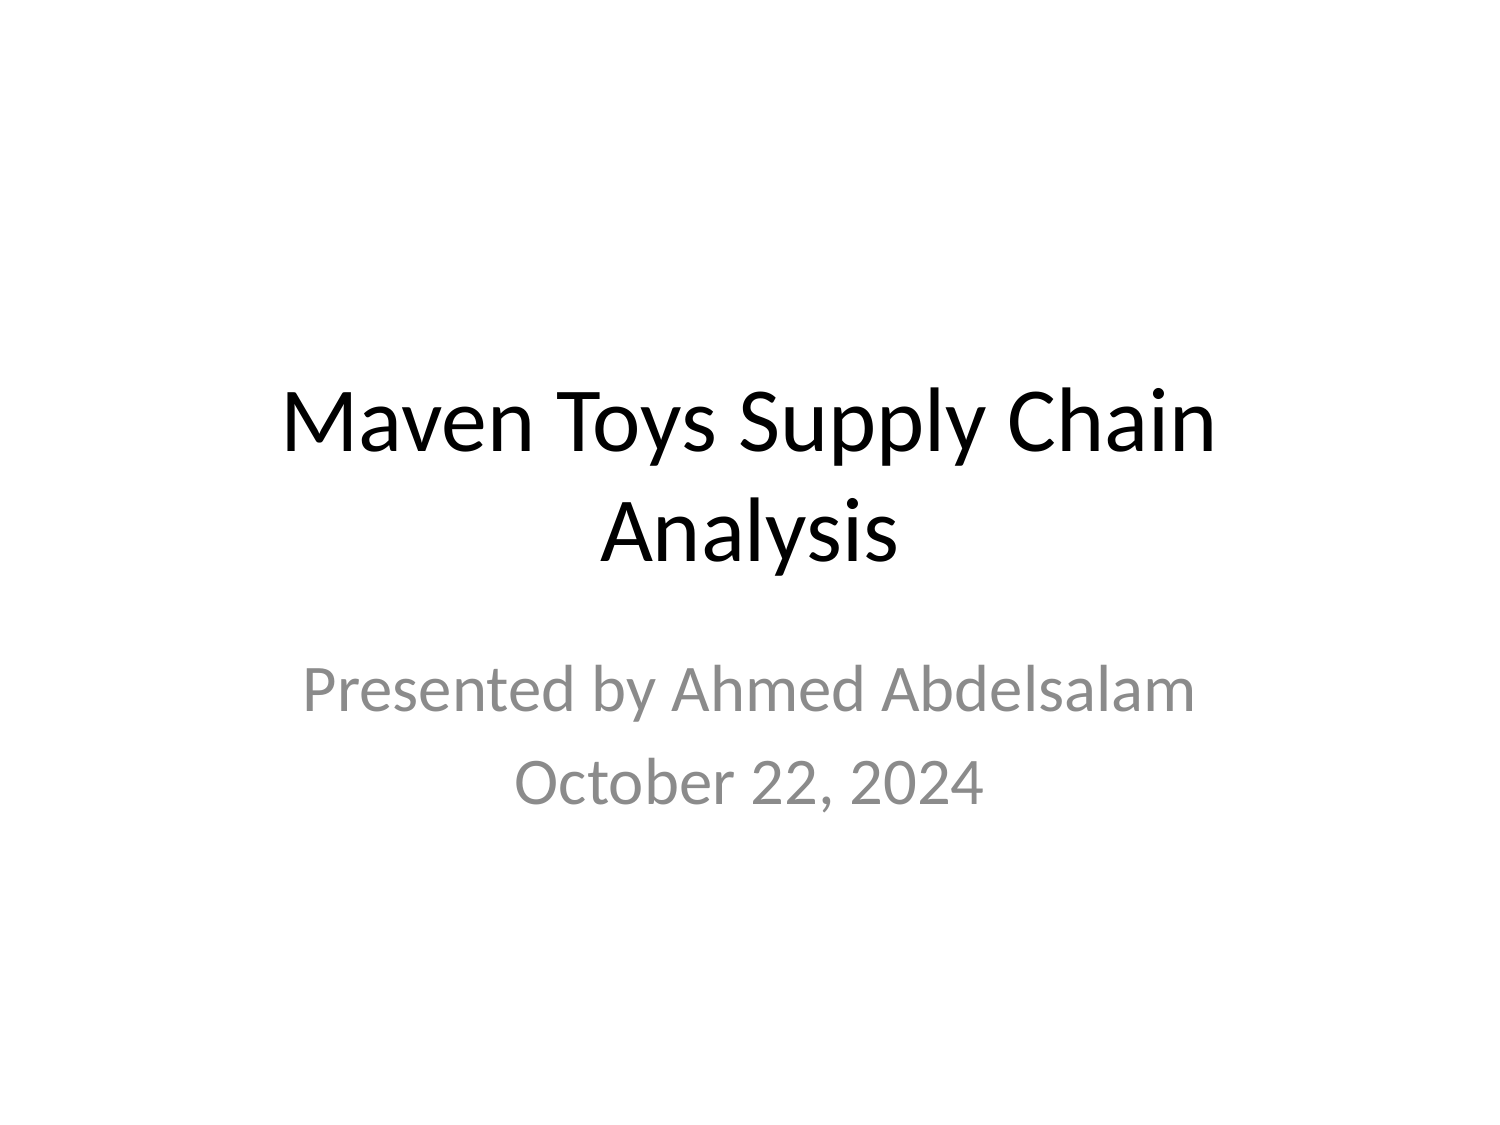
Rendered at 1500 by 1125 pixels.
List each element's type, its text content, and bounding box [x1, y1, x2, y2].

title Maven Toys Supply Chain Analysis [112, 349, 1388, 591]
subtitle Presented by Ahmed Abdelsalam October 22, 2024 [225, 637, 1275, 925]
